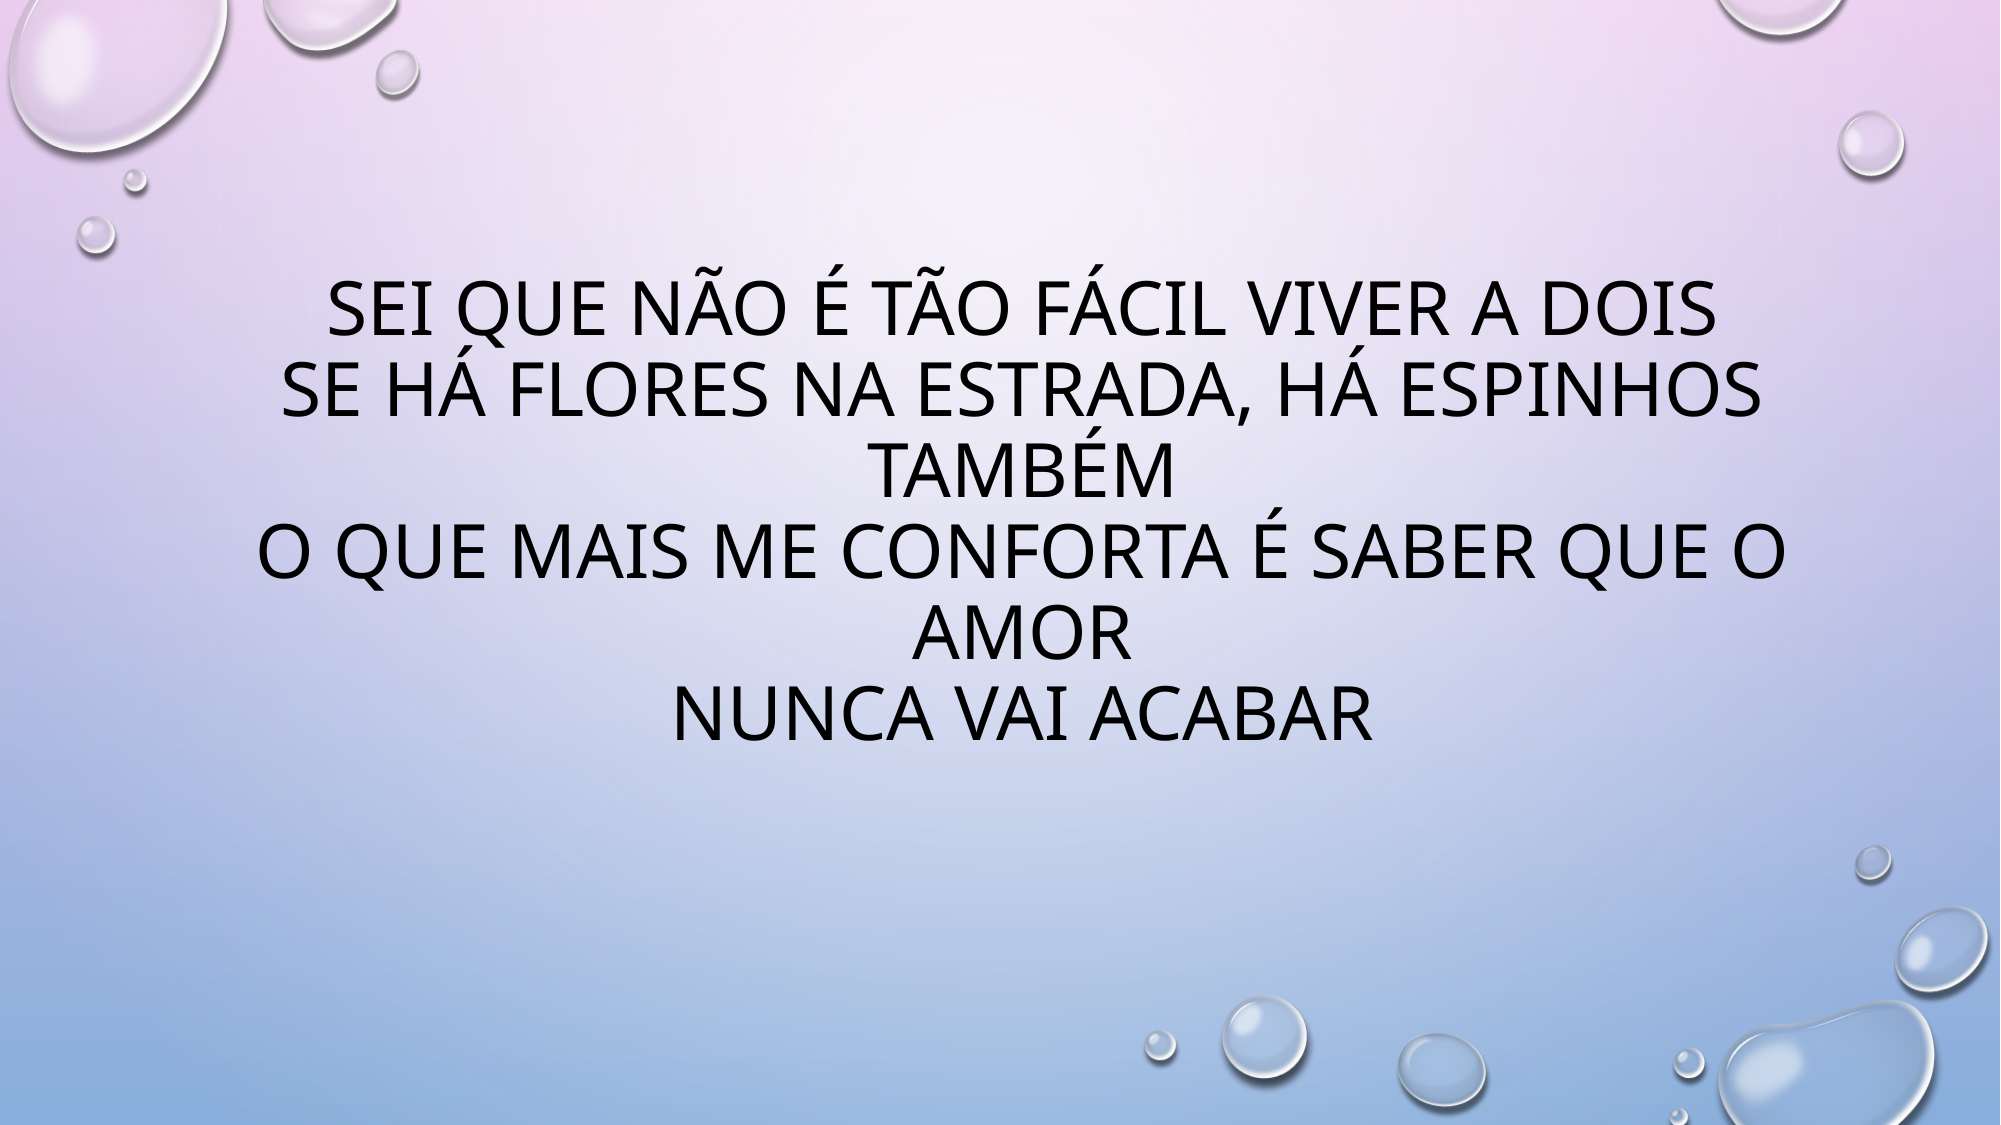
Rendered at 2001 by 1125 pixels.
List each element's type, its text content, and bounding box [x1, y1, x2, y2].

title Sei que não é tão fácil viver a dois Se há flores na estrada, há espinhos também O que mais me conforta é saber que o amor Nunca vai acabar [150, 101, 1896, 1008]
picture [0, 0, 2000, 1125]
